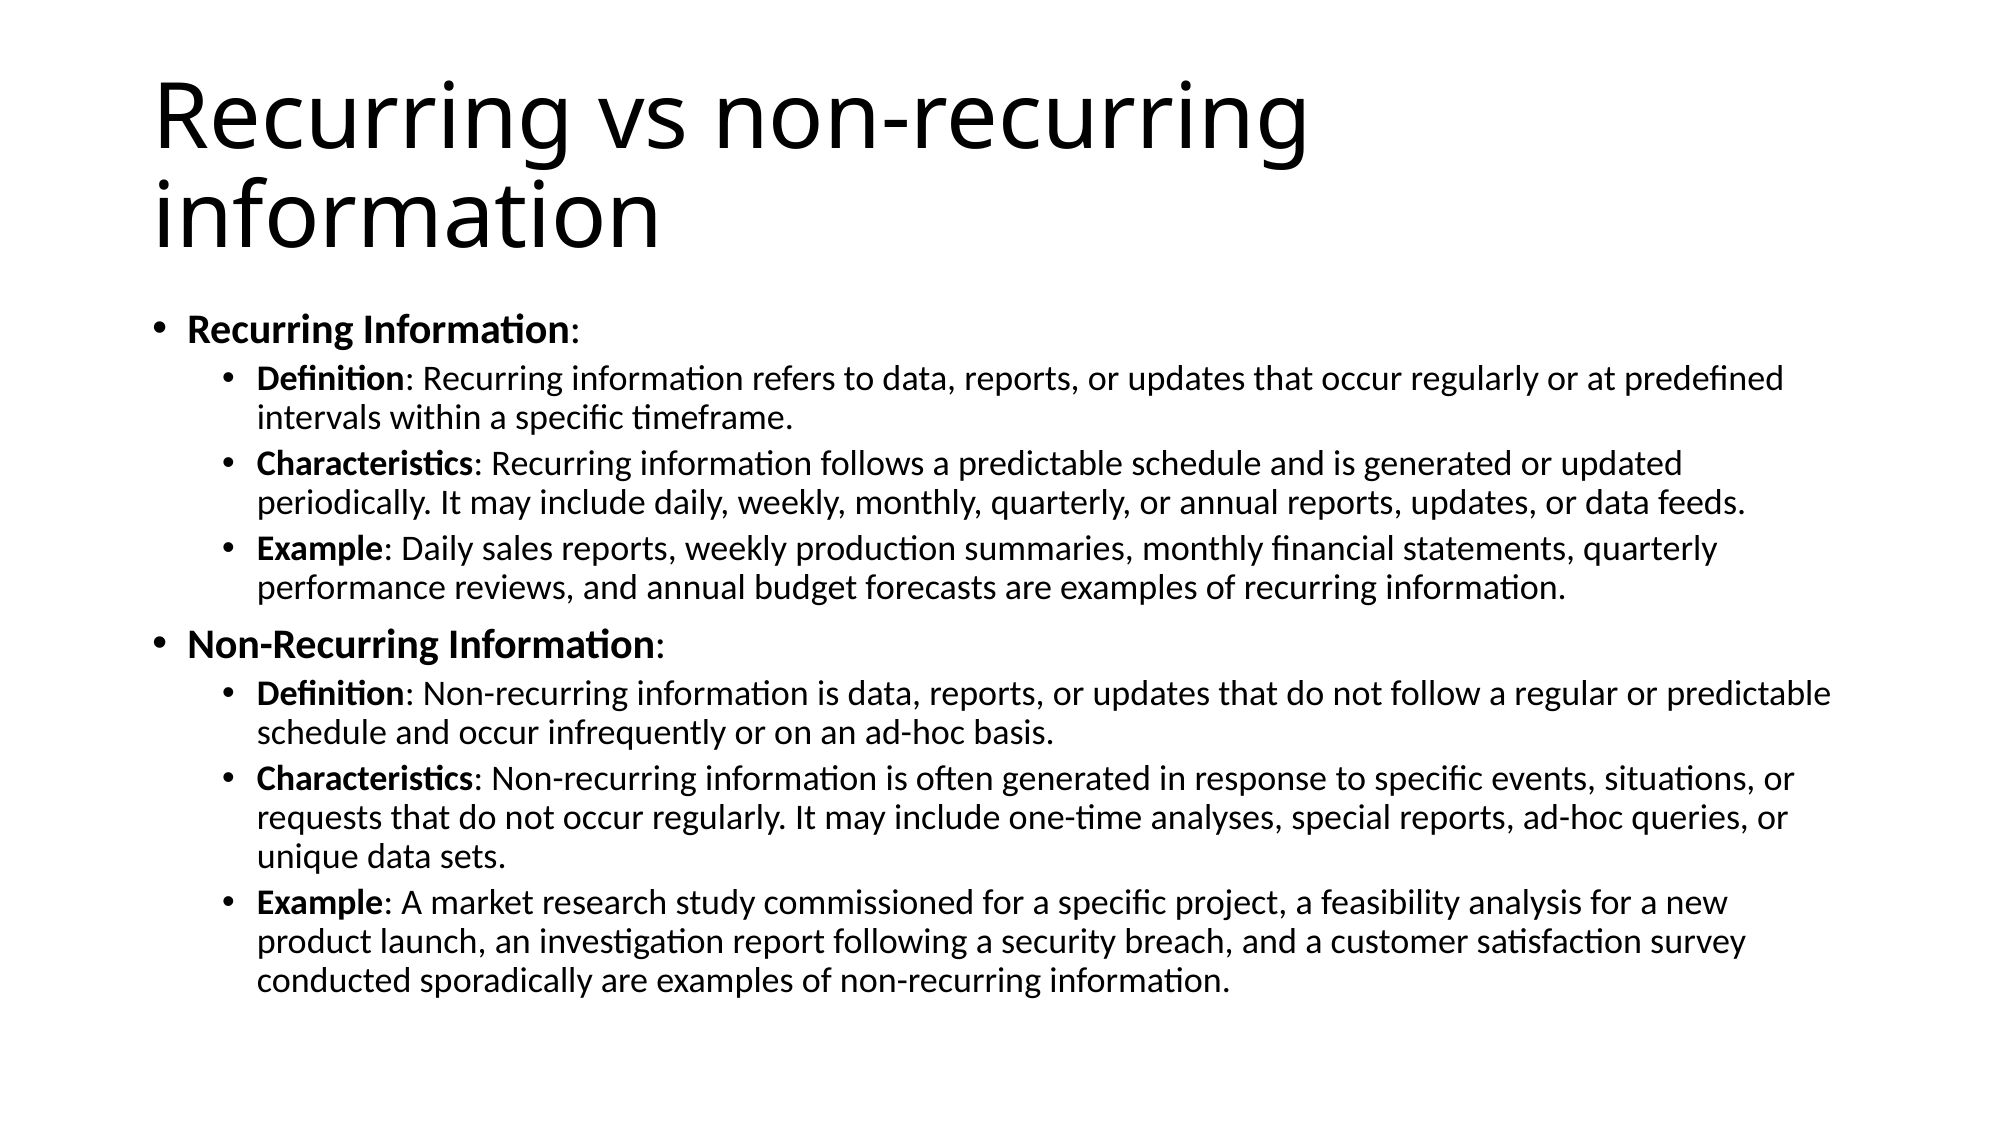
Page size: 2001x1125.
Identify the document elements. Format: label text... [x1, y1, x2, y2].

list Recurring Information: Definition: Recurring information refers to data, reports, or updates that occur regularly or at predefined intervals within a specific timeframe. Characteristics: Recurring information follows a predictable schedule and is generated or updated periodically. It may include daily, weekly, monthly, quarterly, or annual reports, updates, or data feeds. Example: Daily sales reports, weekly production summaries, monthly financial statements, quarterly performance reviews, and annual budget forecasts are examples of recurring information. Non-Recurring Information: Definition: Non-recurring information is data, reports, or updates that do not follow a regular or predictable schedule and occur infrequently or on an ad-hoc basis. Characteristics: Non-recurring information is often generated in response to specific events, situations, or requests that do not occur regularly. It may include one-time analyses, special reports, ad-hoc queries, or unique data sets. Example: A market research study commissioned for a specific project, a feasibility analysis for a new product launch, an investigation report following a security breach, and a customer satisfaction survey conducted sporadically are examples of non-recurring information. [137, 299, 1863, 1014]
title Recurring vs non-recurring information [137, 59, 1863, 278]
